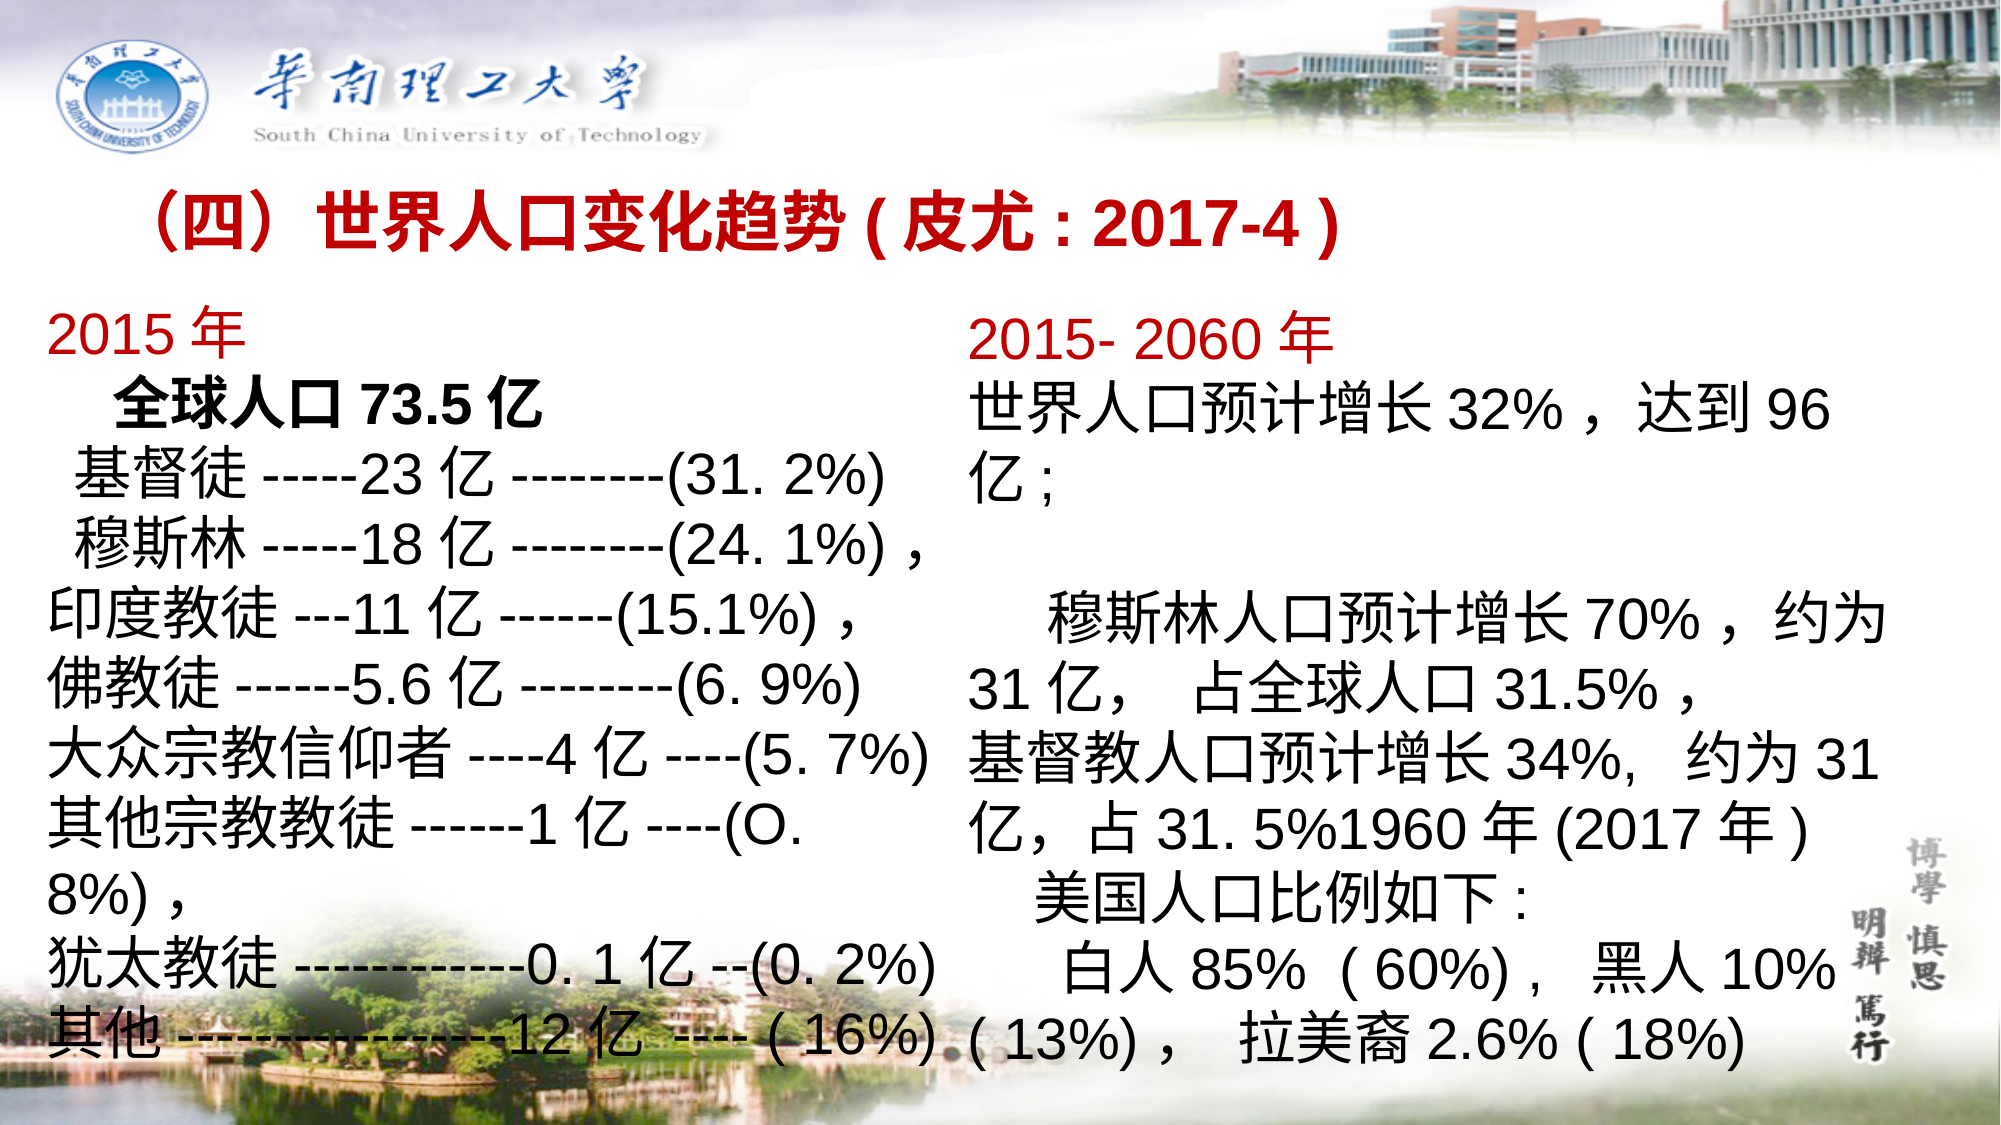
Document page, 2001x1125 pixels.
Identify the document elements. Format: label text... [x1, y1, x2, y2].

text_box 2015- 2060年 世界人口预计增长32%，达到96亿; 穆斯林人口预计增长70%，约为31亿， 占全球人口31.5%， 基督教人口预计增长34%, 约为31亿，占31. 5%1960年(2017年) 美国人口比例如下: 白人85% ( 60%) , 黑人10% ( 13%)， 拉美裔2.6% ( 18%) [952, 293, 1934, 1079]
text_box （四）世界人口变化趋势(皮尤: 2017-4 ) [81, 172, 1356, 268]
text_box 2015年 全球人口73.5亿 基督徒-----23亿--------(31. 2%) 穆斯林-----18亿--------(24. 1%)， 印度教徒---11亿------(15.1%)， 佛教徒------5.6亿--------(6. 9%) 大众宗教信仰者----4亿----(5. 7%) 其他宗教教徒------1亿----(O. 8%)， 犹太教徒------------0. 1亿--(0. 2%) 其他-----------------12亿 ---- ( 16%) [31, 288, 977, 1074]
picture [0, 0, 2001, 1125]
